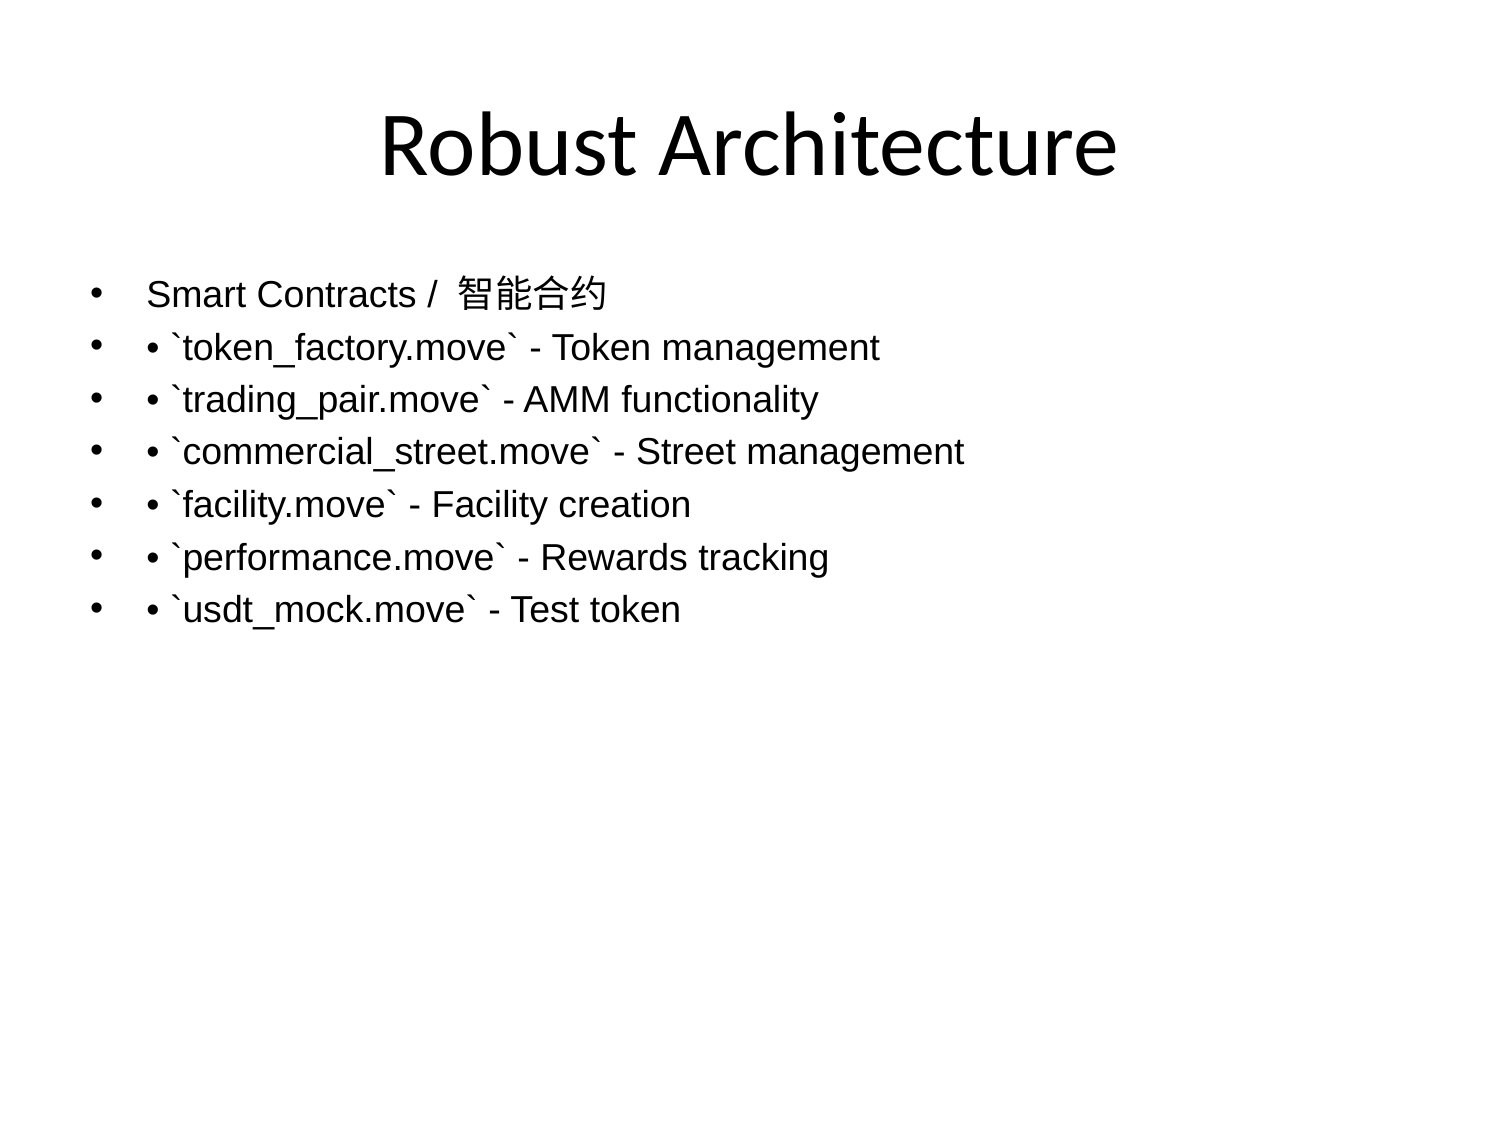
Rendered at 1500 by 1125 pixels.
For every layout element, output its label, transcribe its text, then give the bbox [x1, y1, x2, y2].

title Robust Architecture [75, 45, 1425, 233]
list Smart Contracts / 智能合约 • `token_factory.move` - Token management • `trading_pair.move` - AMM functionality • `commercial_street.move` - Street management • `facility.move` - Facility creation • `performance.move` - Rewards tracking • `usdt_mock.move` - Test token [75, 262, 1425, 1005]
